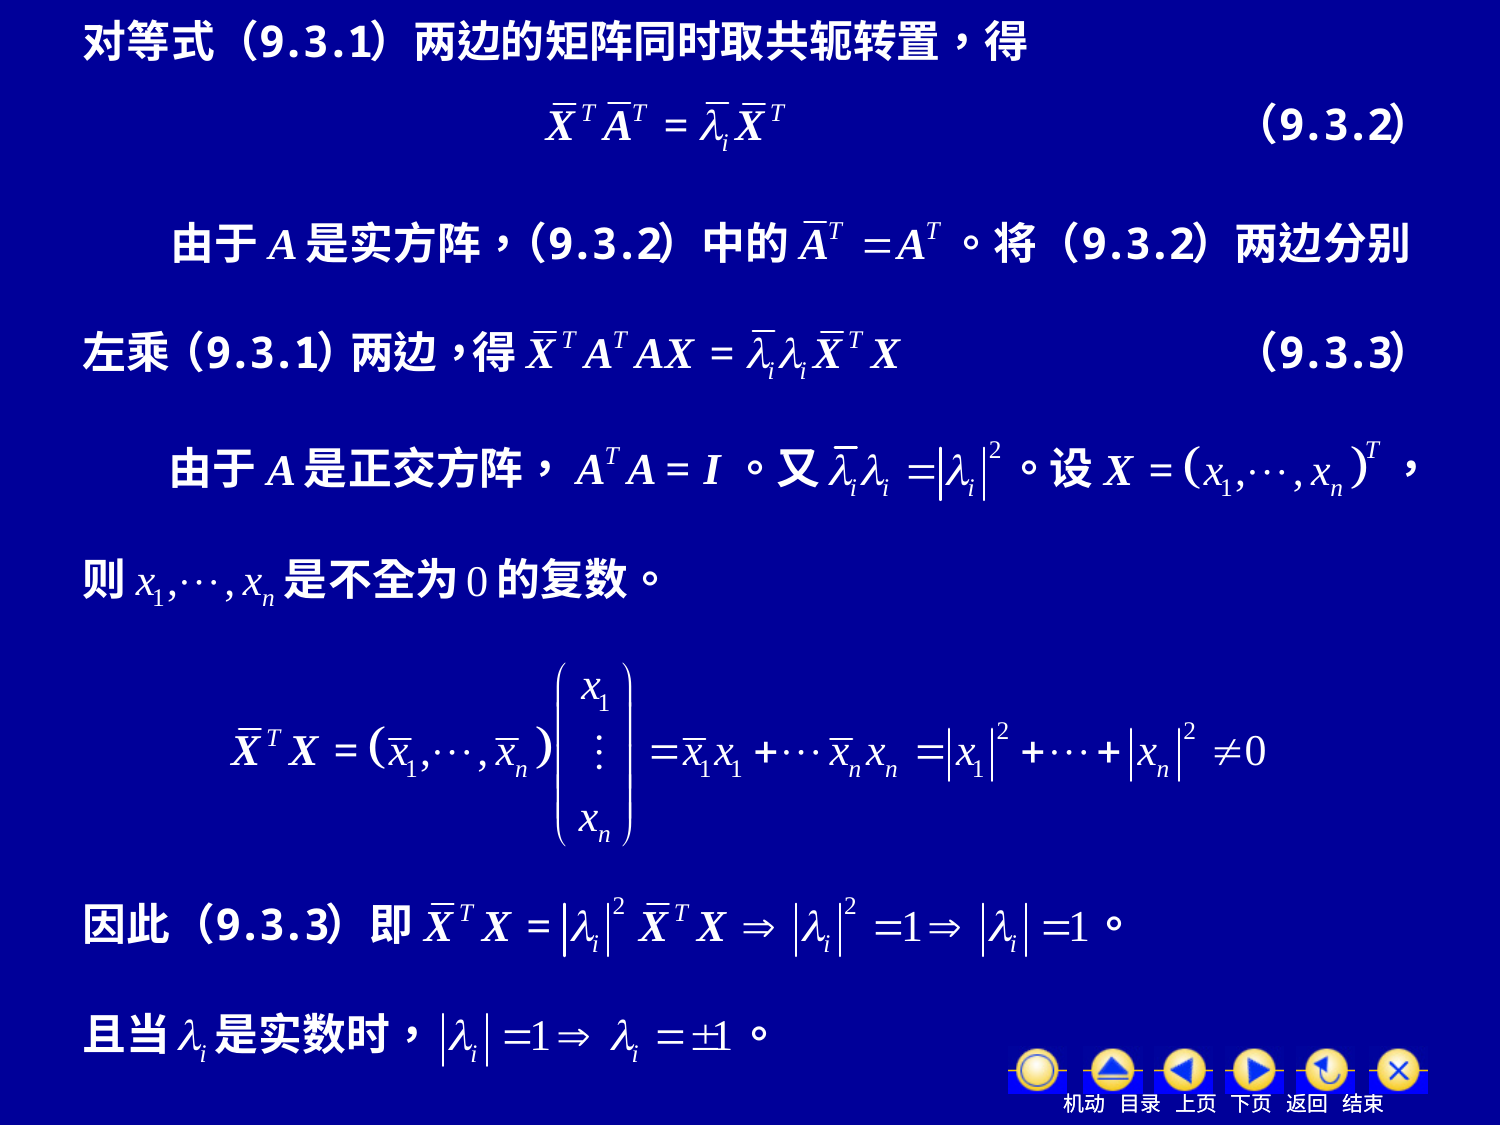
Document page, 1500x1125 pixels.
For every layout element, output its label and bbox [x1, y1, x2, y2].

text_box [82, 13, 1418, 1125]
picture [1418, 1045, 1429, 1094]
